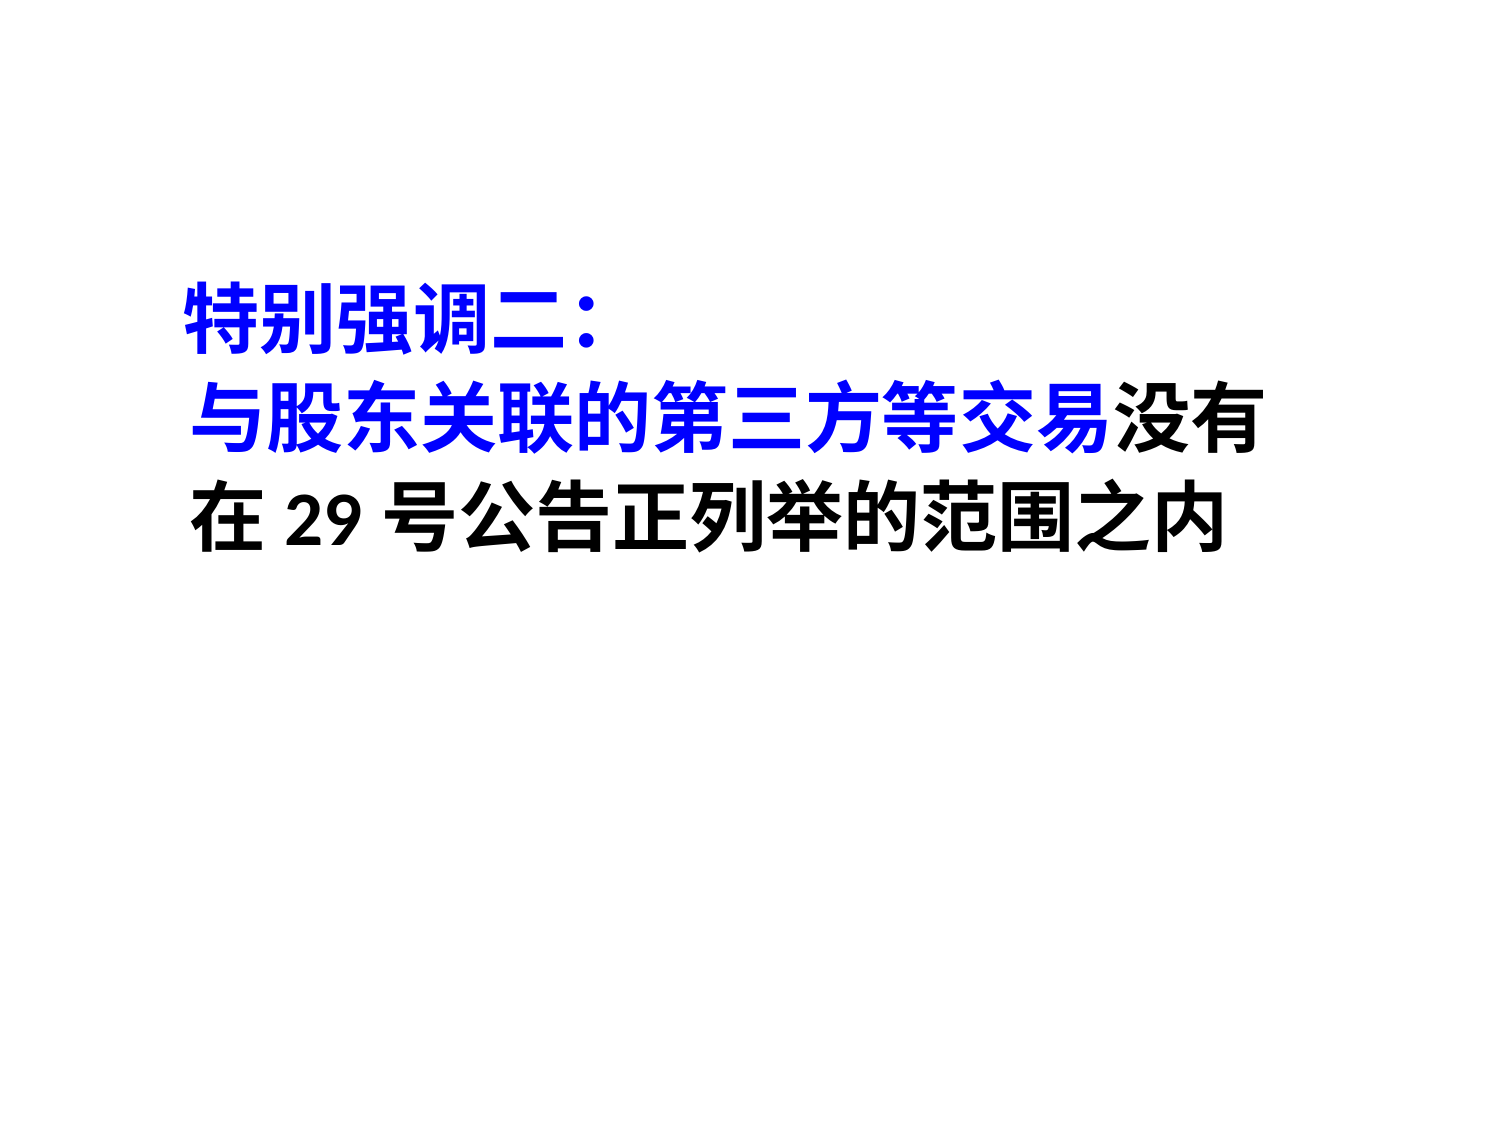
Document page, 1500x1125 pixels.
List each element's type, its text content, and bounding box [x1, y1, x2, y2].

list 特别强调二： 与股东关联的第三方等交易没有 在29号公告正列举的范围之内 [103, 273, 1397, 1002]
